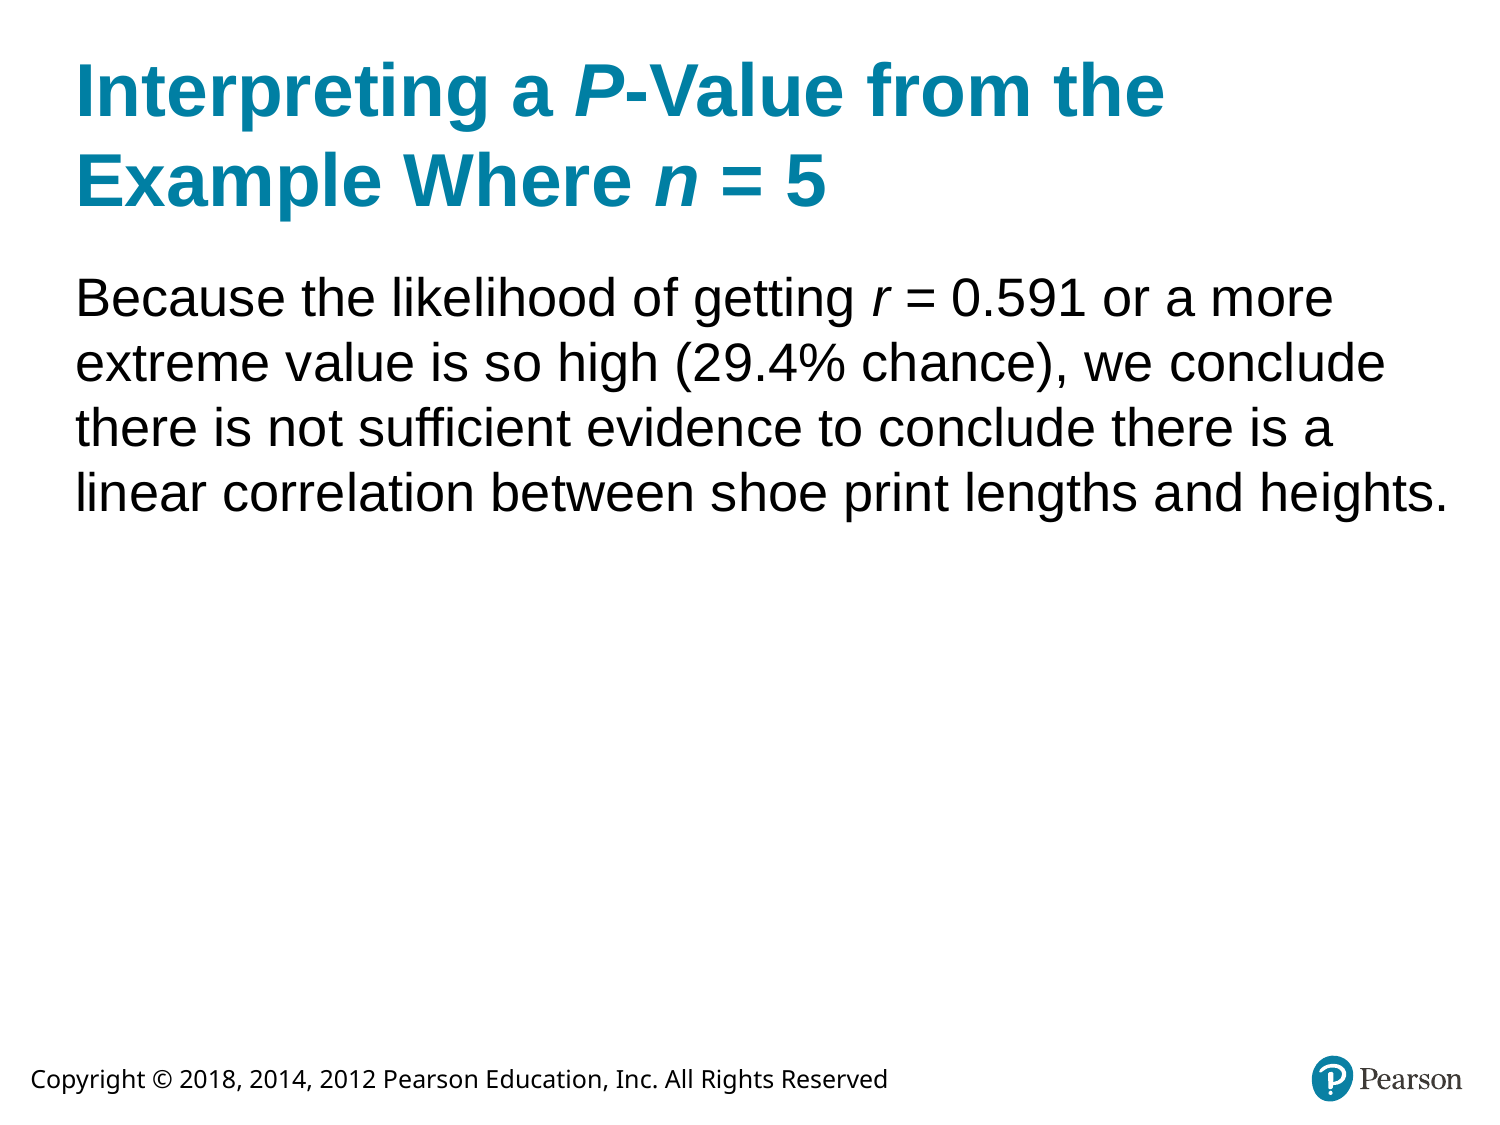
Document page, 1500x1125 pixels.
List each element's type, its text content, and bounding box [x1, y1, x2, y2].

list Because the likelihood of getting r = 0.591 or a more extreme value is so high (29.4% chance), we conclude there is not sufficient evidence to conclude there is a linear correlation between shoe print lengths and heights. [75, 262, 1463, 550]
title Interpreting a P-Value from the Example Where n = 5 [75, 41, 1425, 222]
